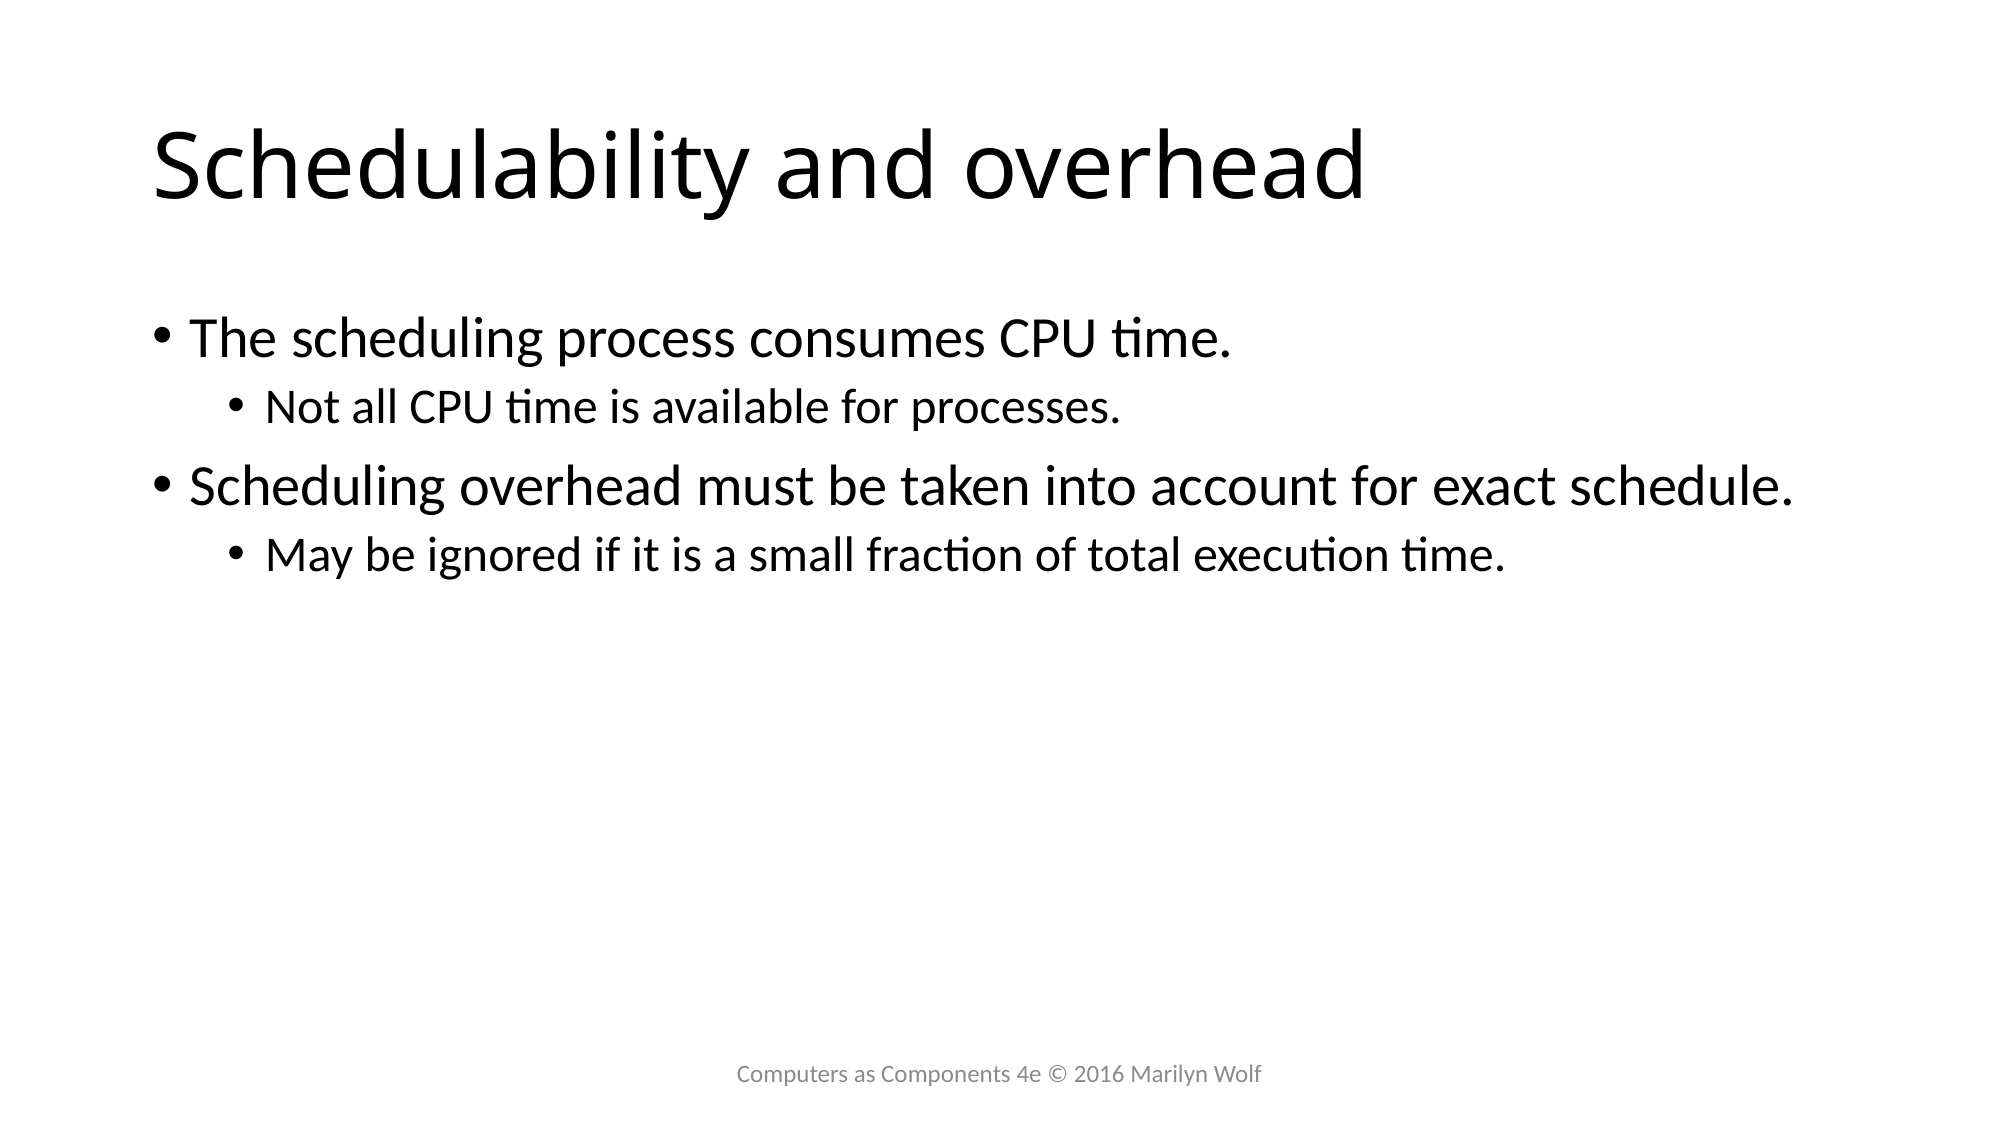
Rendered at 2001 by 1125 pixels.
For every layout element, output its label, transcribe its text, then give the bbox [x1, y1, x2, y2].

list The scheduling process consumes CPU time. Not all CPU time is available for processes. Scheduling overhead must be taken into account for exact schedule. May be ignored if it is a small fraction of total execution time. [137, 299, 1863, 1014]
footer Computers as Components 4e © 2016 Marilyn Wolf [662, 1042, 1338, 1103]
title Schedulability and overhead [137, 59, 1863, 278]
